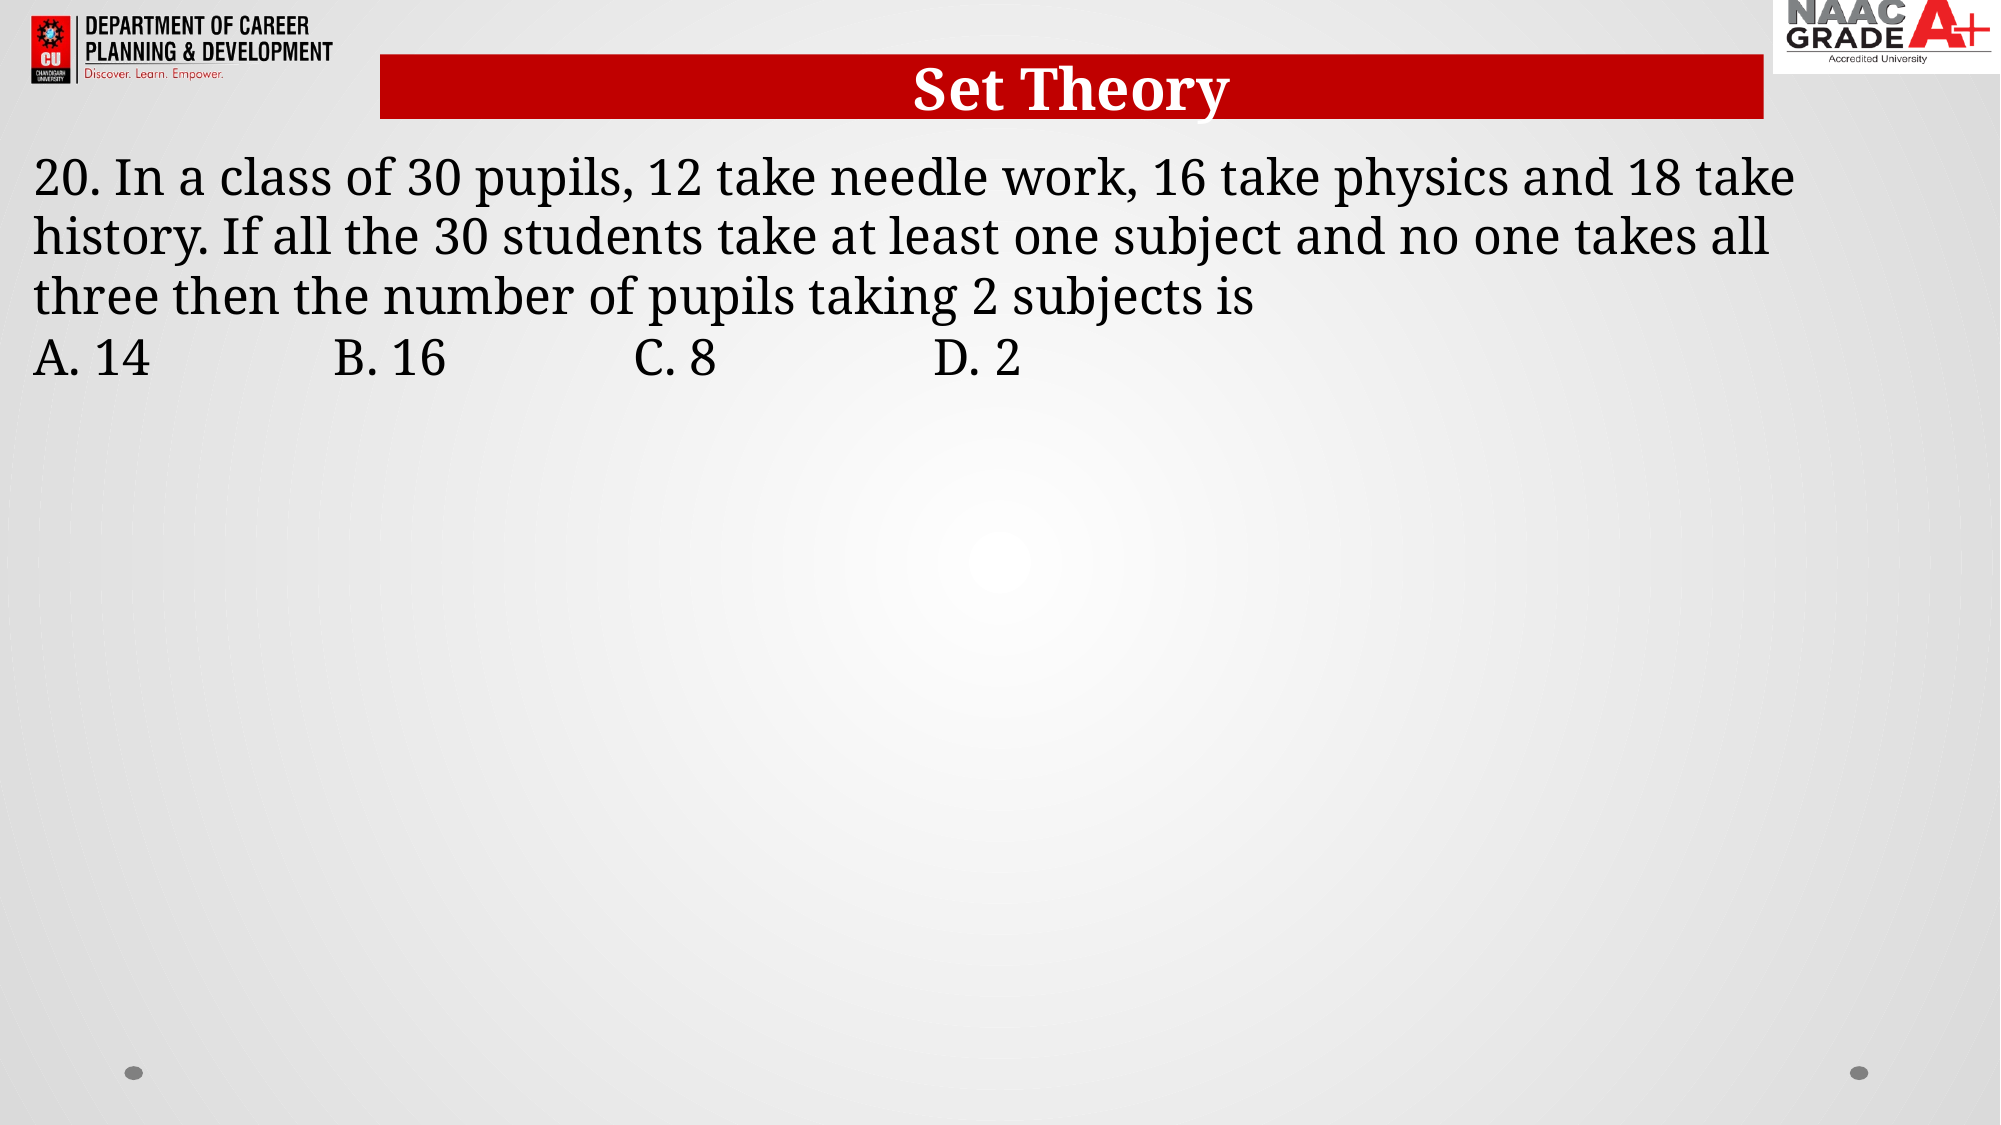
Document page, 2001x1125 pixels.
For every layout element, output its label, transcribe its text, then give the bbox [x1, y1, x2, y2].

picture [1772, 0, 2000, 74]
picture [23, 0, 349, 100]
text_box 20. In a class of 30 pupils, 12 take needle work, 16 take physics and 18 take history. If all the 30 students take at least one subject and no one takes all three then the number of pupils taking 2 subjects is A. 14 B. 16 C. 8 D. 2 [18, 137, 1871, 393]
text_box Set Theory [378, 52, 1766, 121]
